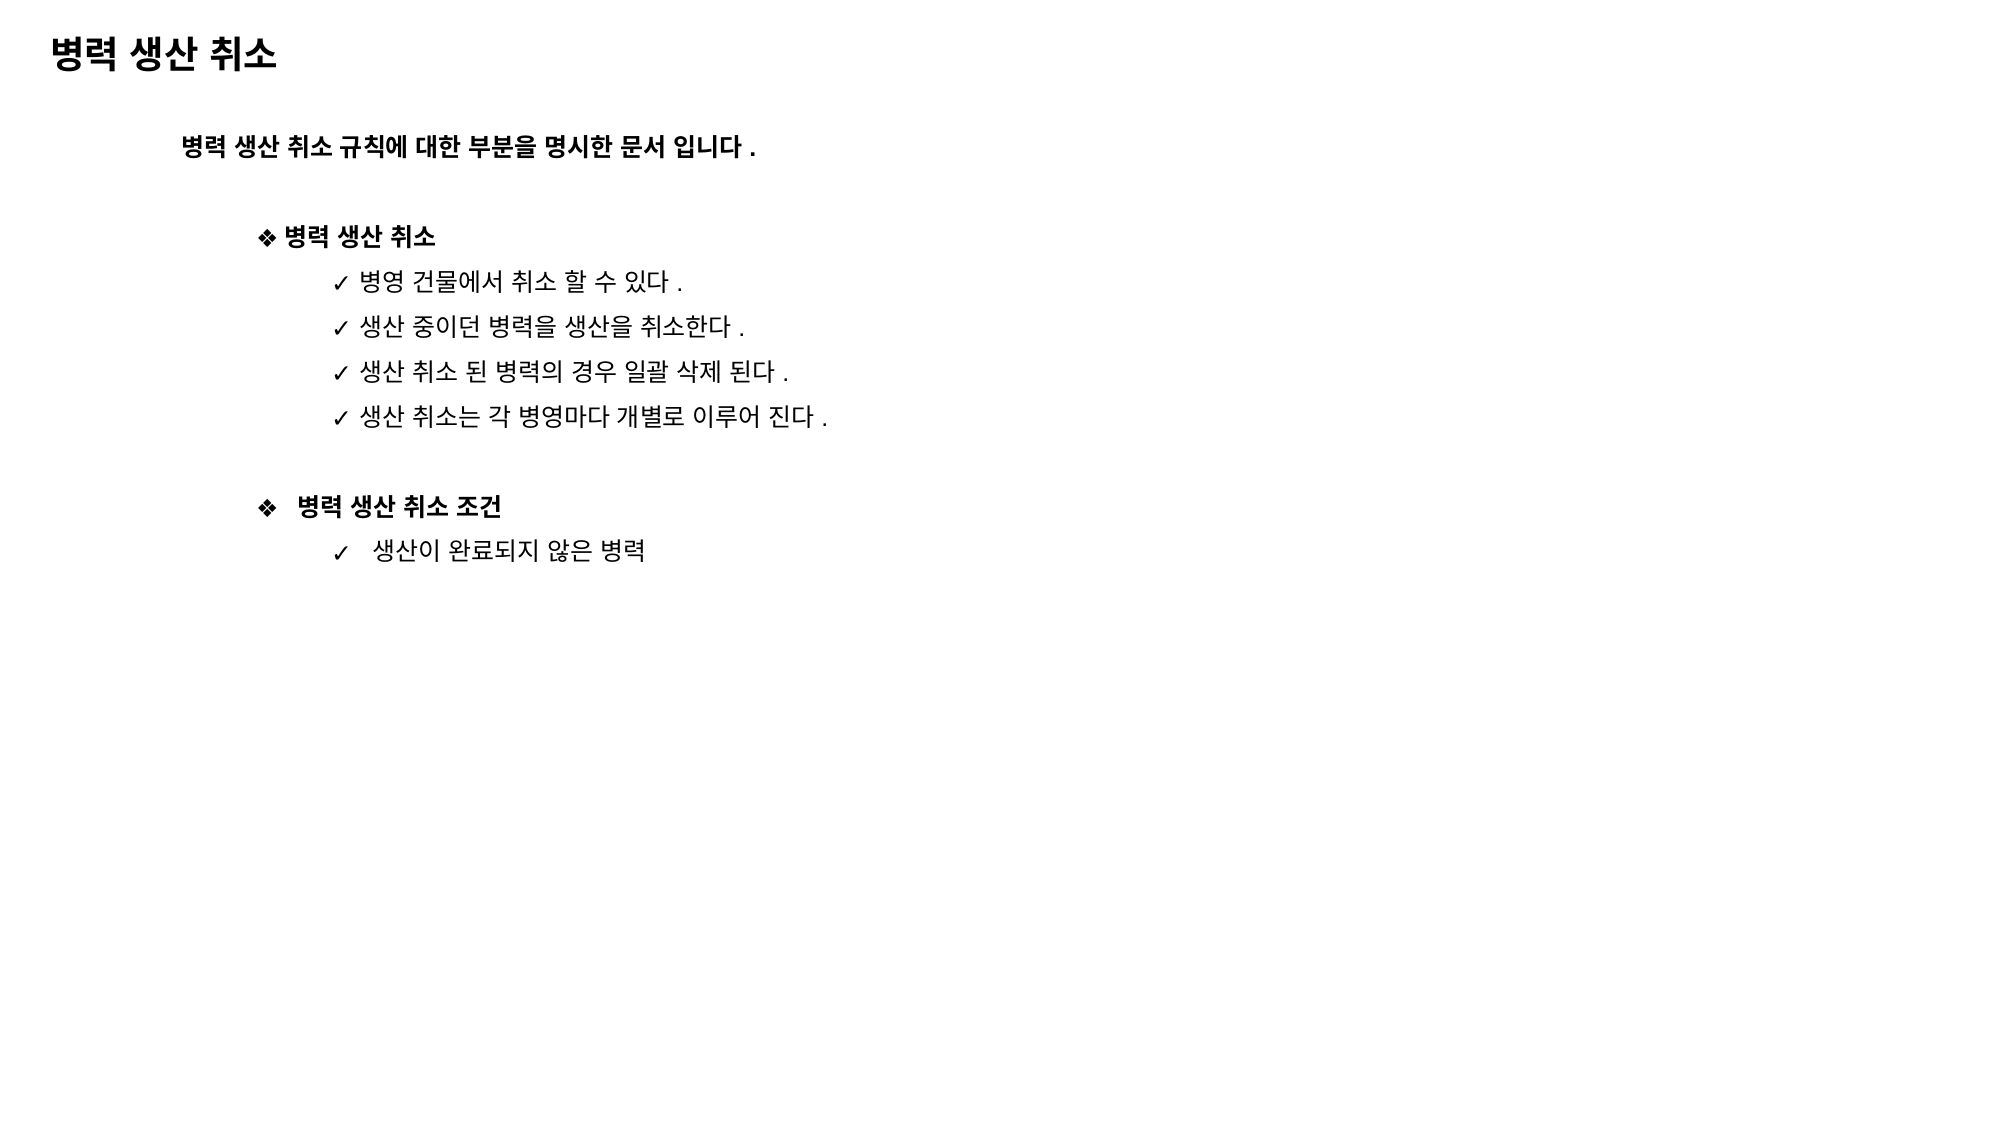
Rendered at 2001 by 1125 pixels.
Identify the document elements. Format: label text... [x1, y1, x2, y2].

text_box 병력 생산 취소 [35, 23, 320, 84]
text_box 병력 생산 취소 규칙에 대한 부분을 명시한 문서 입니다. 병력 생산 취소 병영 건물에서 취소 할 수 있다. 생산 중이던 병력을 생산을 취소한다. 생산 취소 된 병력의 경우 일괄 삭제 된다. 생산 취소는 각 병영마다 개별로 이루어 진다. 병력 생산 취소 조건 생산이 완료되지 않은 병력 [166, 109, 1782, 625]
